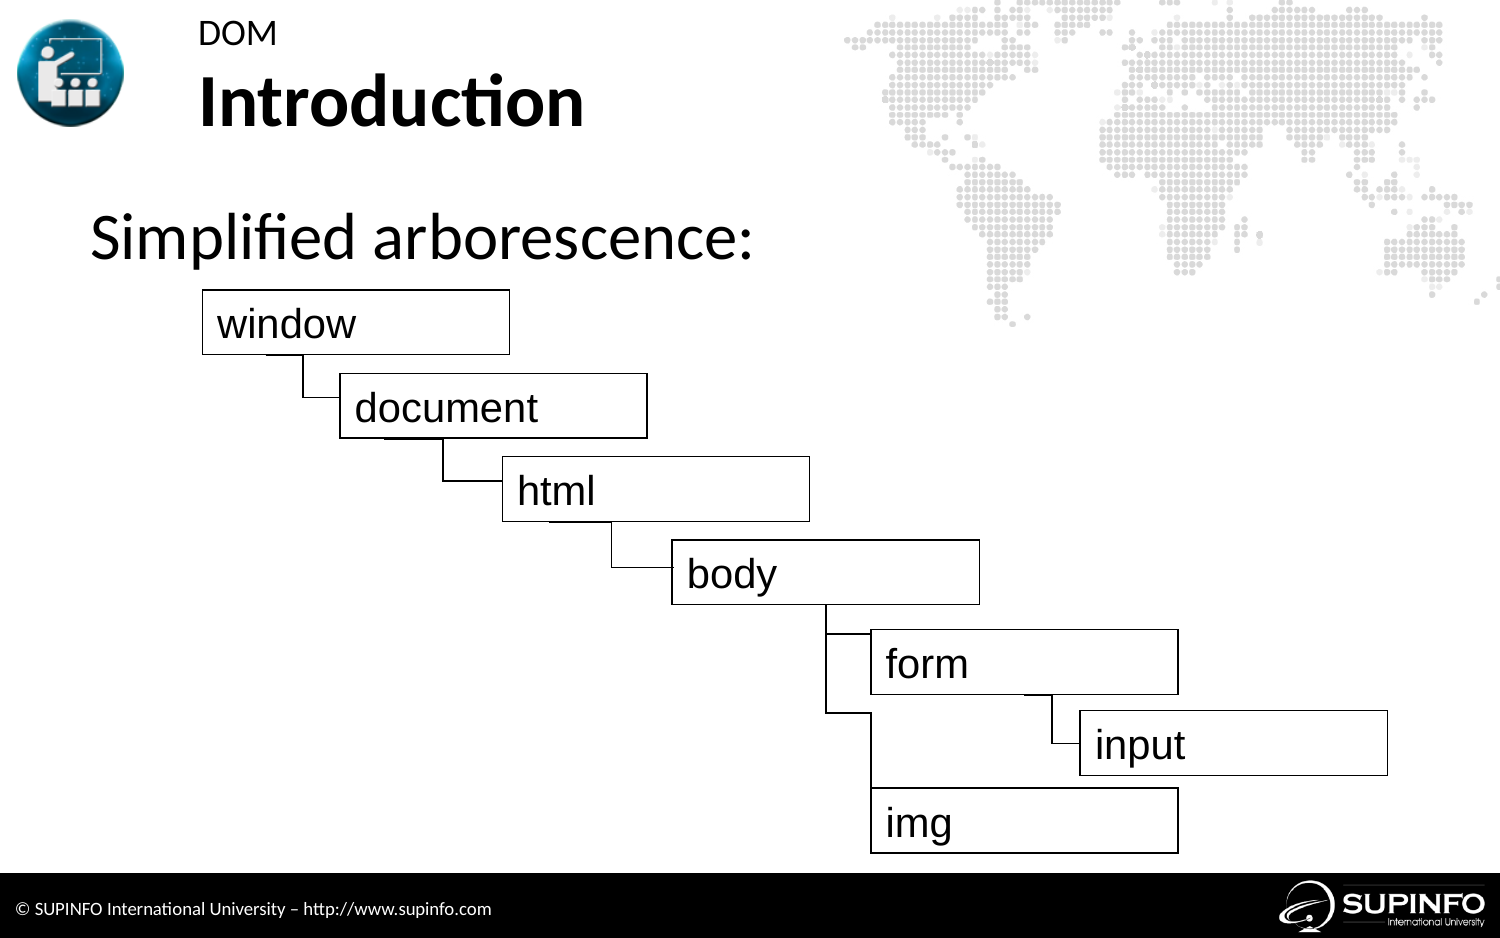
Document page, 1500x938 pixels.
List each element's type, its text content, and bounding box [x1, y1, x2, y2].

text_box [202, 289, 1388, 854]
list DOM [182, 0, 1460, 56]
picture [17, 19, 125, 127]
picture [49, 37, 102, 75]
title Introduction [182, 56, 1459, 139]
picture [1269, 870, 1494, 938]
picture [844, 0, 1500, 327]
list Simplified arborescence: [74, 184, 1460, 880]
picture [39, 46, 101, 107]
